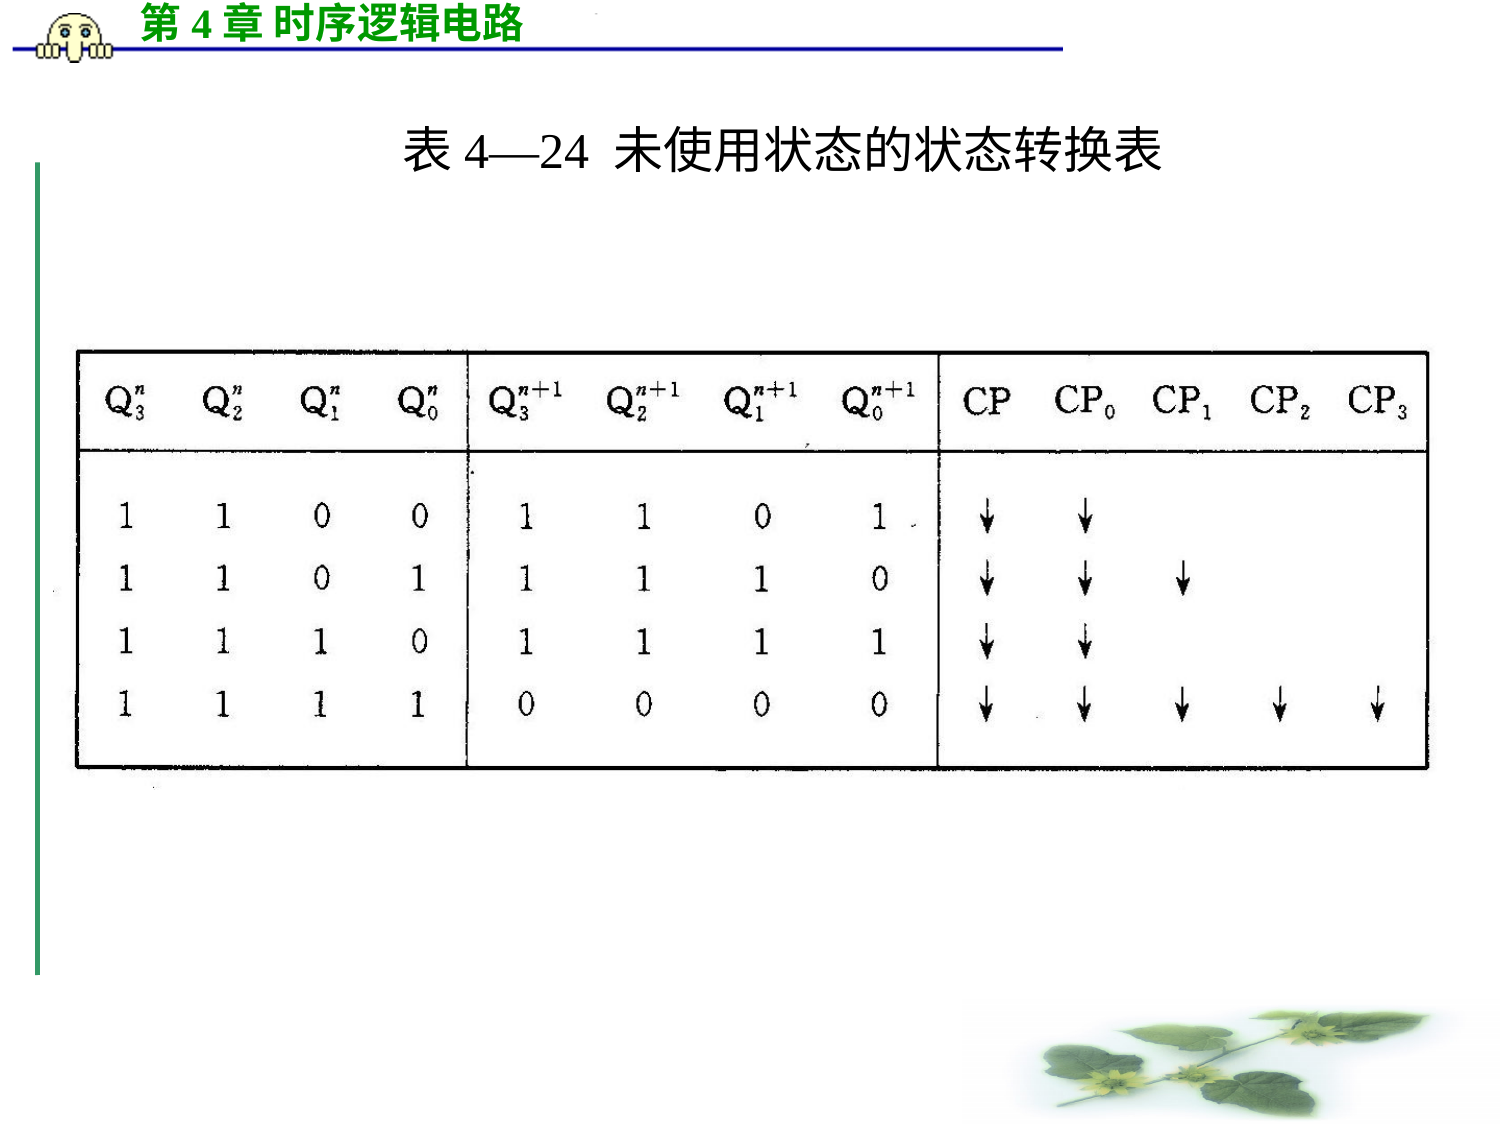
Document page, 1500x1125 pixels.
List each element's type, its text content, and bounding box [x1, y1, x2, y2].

picture [53, 335, 1447, 790]
text_box 表4―24 未使用状态的状态转换表 [387, 111, 1188, 186]
picture [450, 13, 458, 18]
picture [962, 999, 1500, 1125]
picture [496, 15, 508, 24]
picture [12, 13, 1063, 63]
picture [196, 17, 203, 28]
picture [507, 30, 515, 36]
picture [463, 13, 471, 18]
picture [280, 22, 285, 30]
picture [463, 31, 476, 36]
